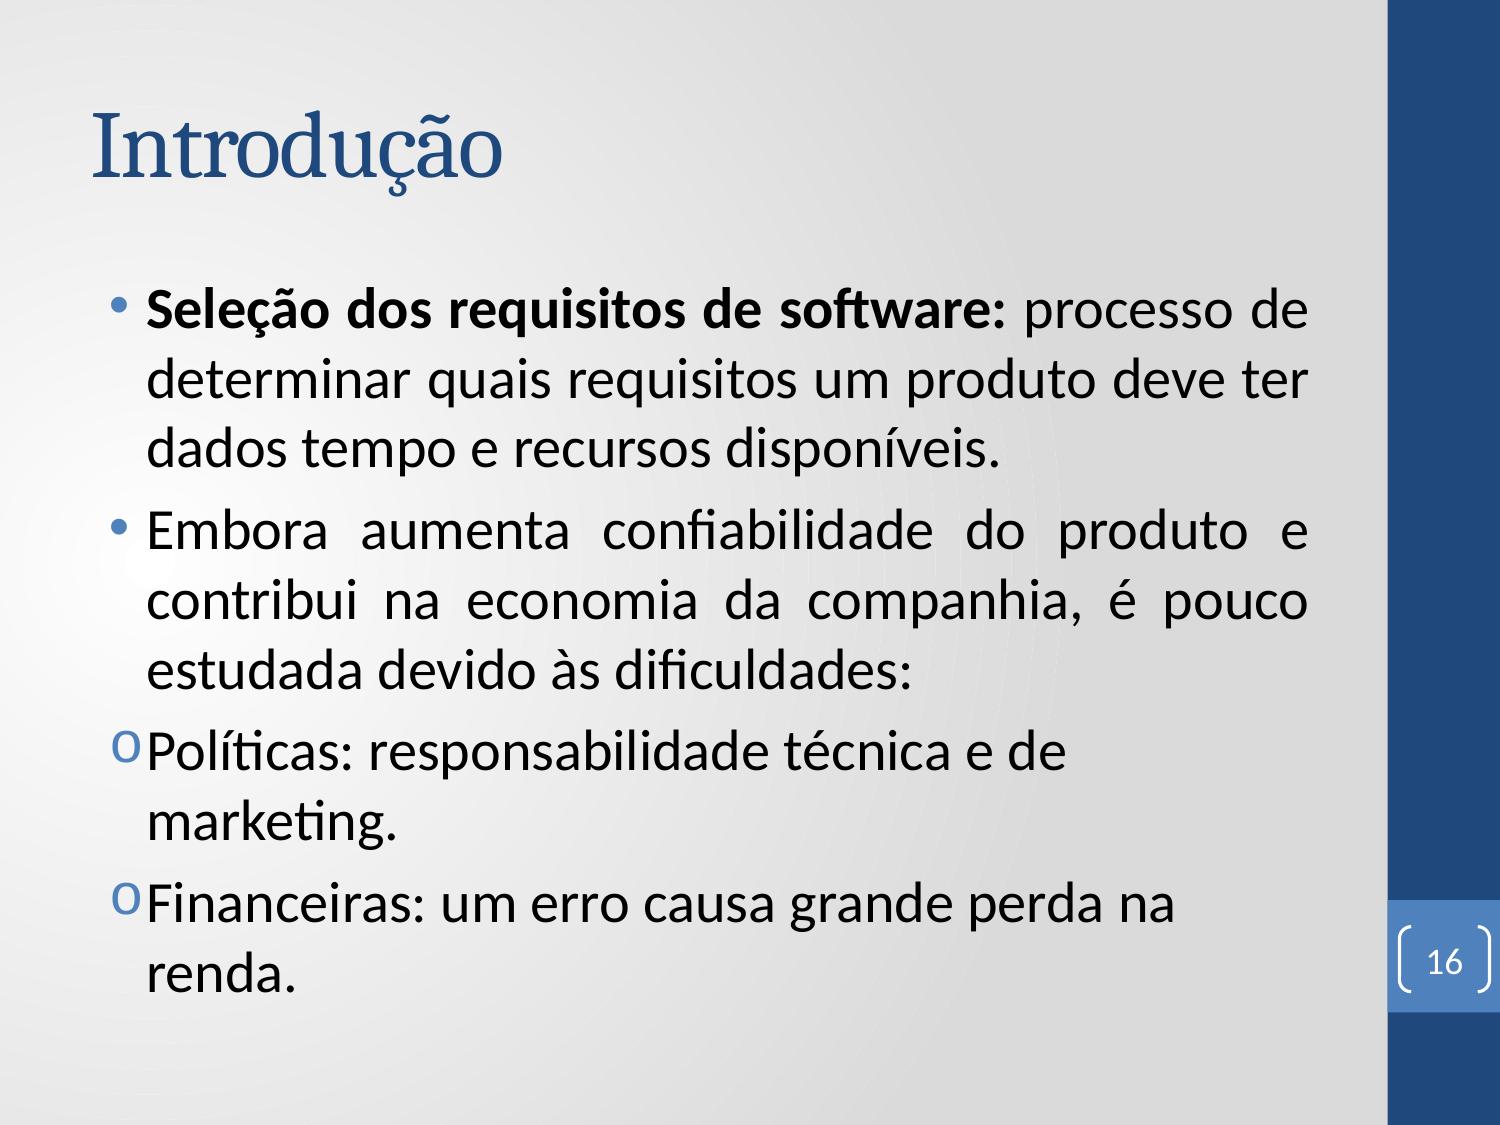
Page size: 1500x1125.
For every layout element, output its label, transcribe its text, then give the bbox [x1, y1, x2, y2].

title Introdução [75, 45, 1325, 233]
slide_number 16 [1397, 925, 1492, 994]
list Seleção dos requisitos de software: processo de determinar quais requisitos um produto deve ter dados tempo e recursos disponíveis. Embora aumenta confiabilidade do produto e contribui na economia da companhia, é pouco estudada devido às dificuldades: Políticas: responsabilidade técnica e de marketing. Financeiras: um erro causa grande perda na renda. [75, 262, 1325, 1050]
